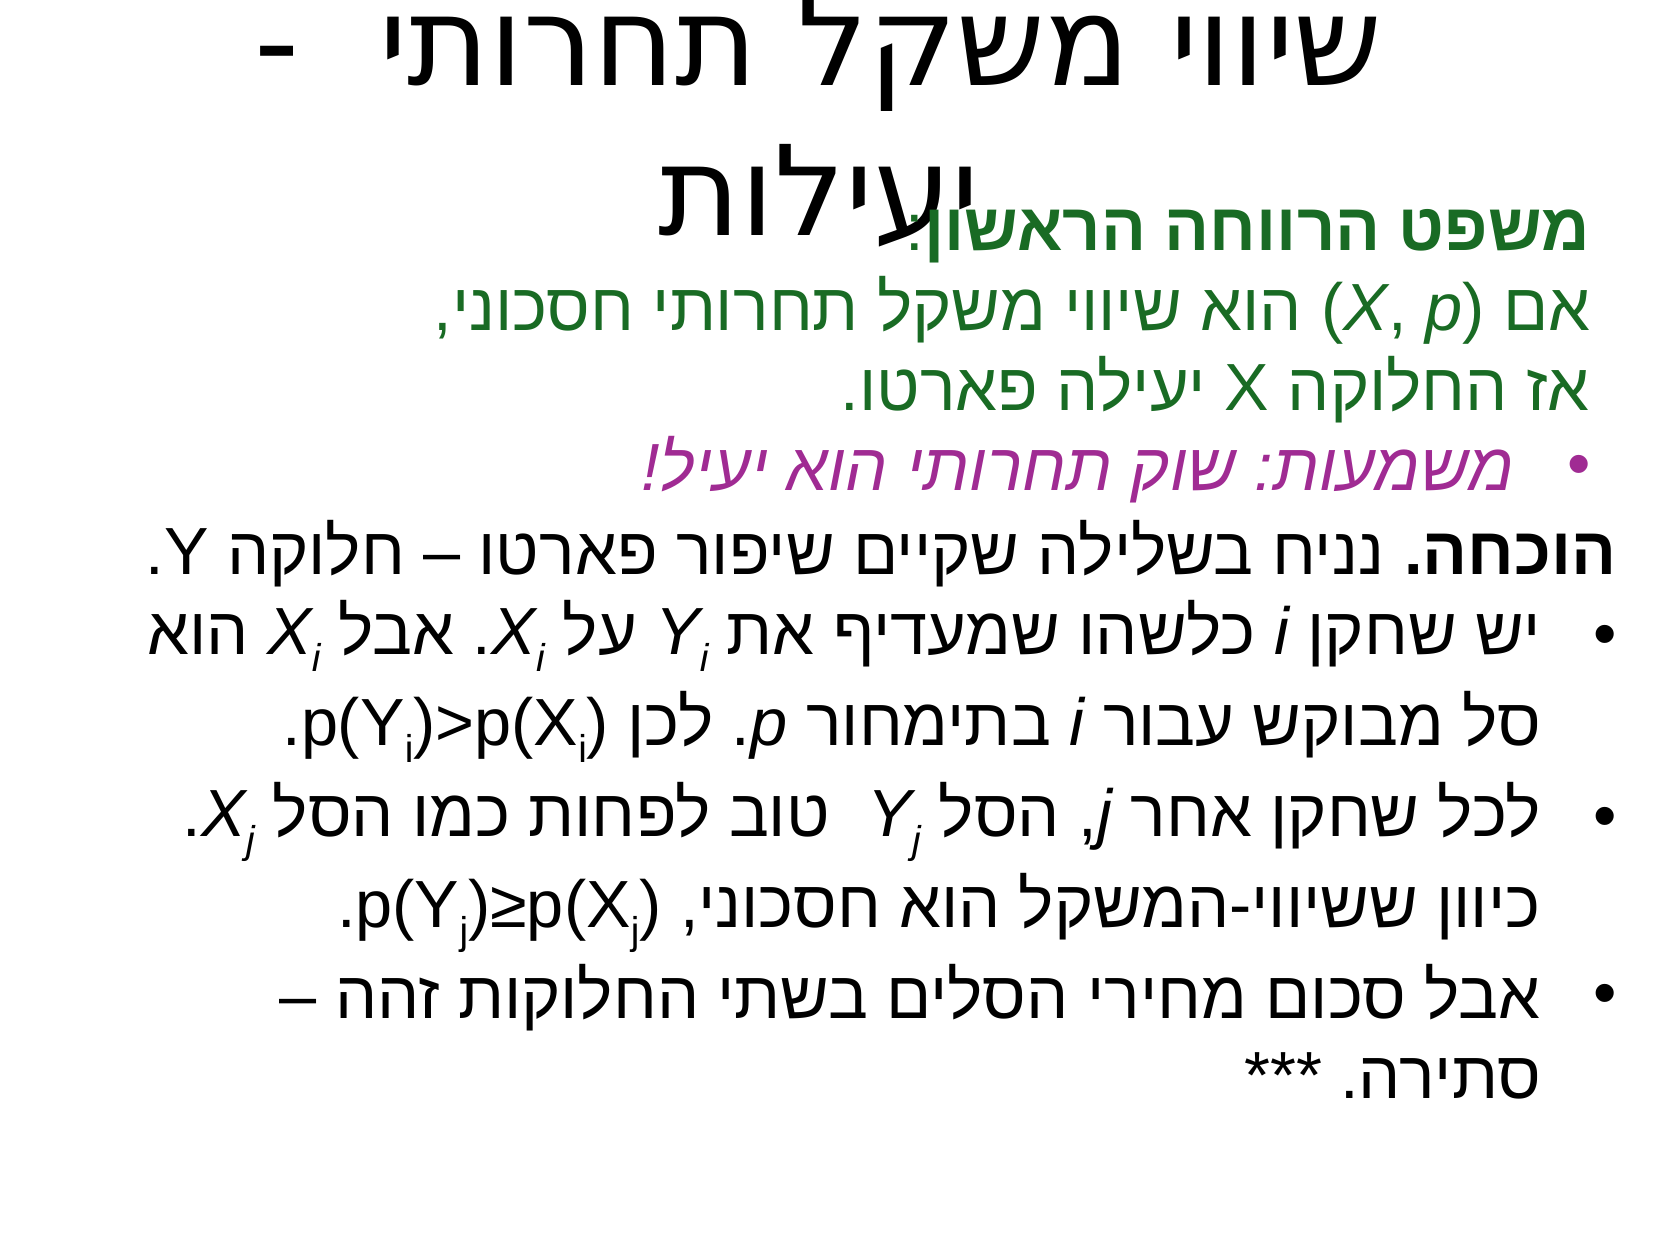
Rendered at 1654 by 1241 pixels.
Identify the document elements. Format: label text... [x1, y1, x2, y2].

title שיווי משקל תחרותי - יעילות [75, 45, 1564, 176]
text_box משפט הרווחה הראשון: אם (X, p) הוא שיווי משקל תחרותי חסכוני, אז החלוקה X יעילה פארטו. משמעות: שוק תחרותי הוא יעיל! [48, 176, 1605, 511]
text_box הוכחה. נניח בשלילה שקיים שיפור פארטו – חלוקה Y. יש שחקן i כלשהו שמעדיף את Yi על Xi. אבל Xi הוא סל מבוקש עבור i בתימחור p. לכן p(Yi)>p(Xi). לכל שחקן אחר j, הסל Yj טוב לפחות כמו הסל Xj. כיוון ששיווי-המשקל הוא חסכוני, p(Yj)≥p(Xj). אבל סכום מחירי הסלים בשתי החלוקות זהה – סתירה. *** [75, 500, 1632, 1120]
